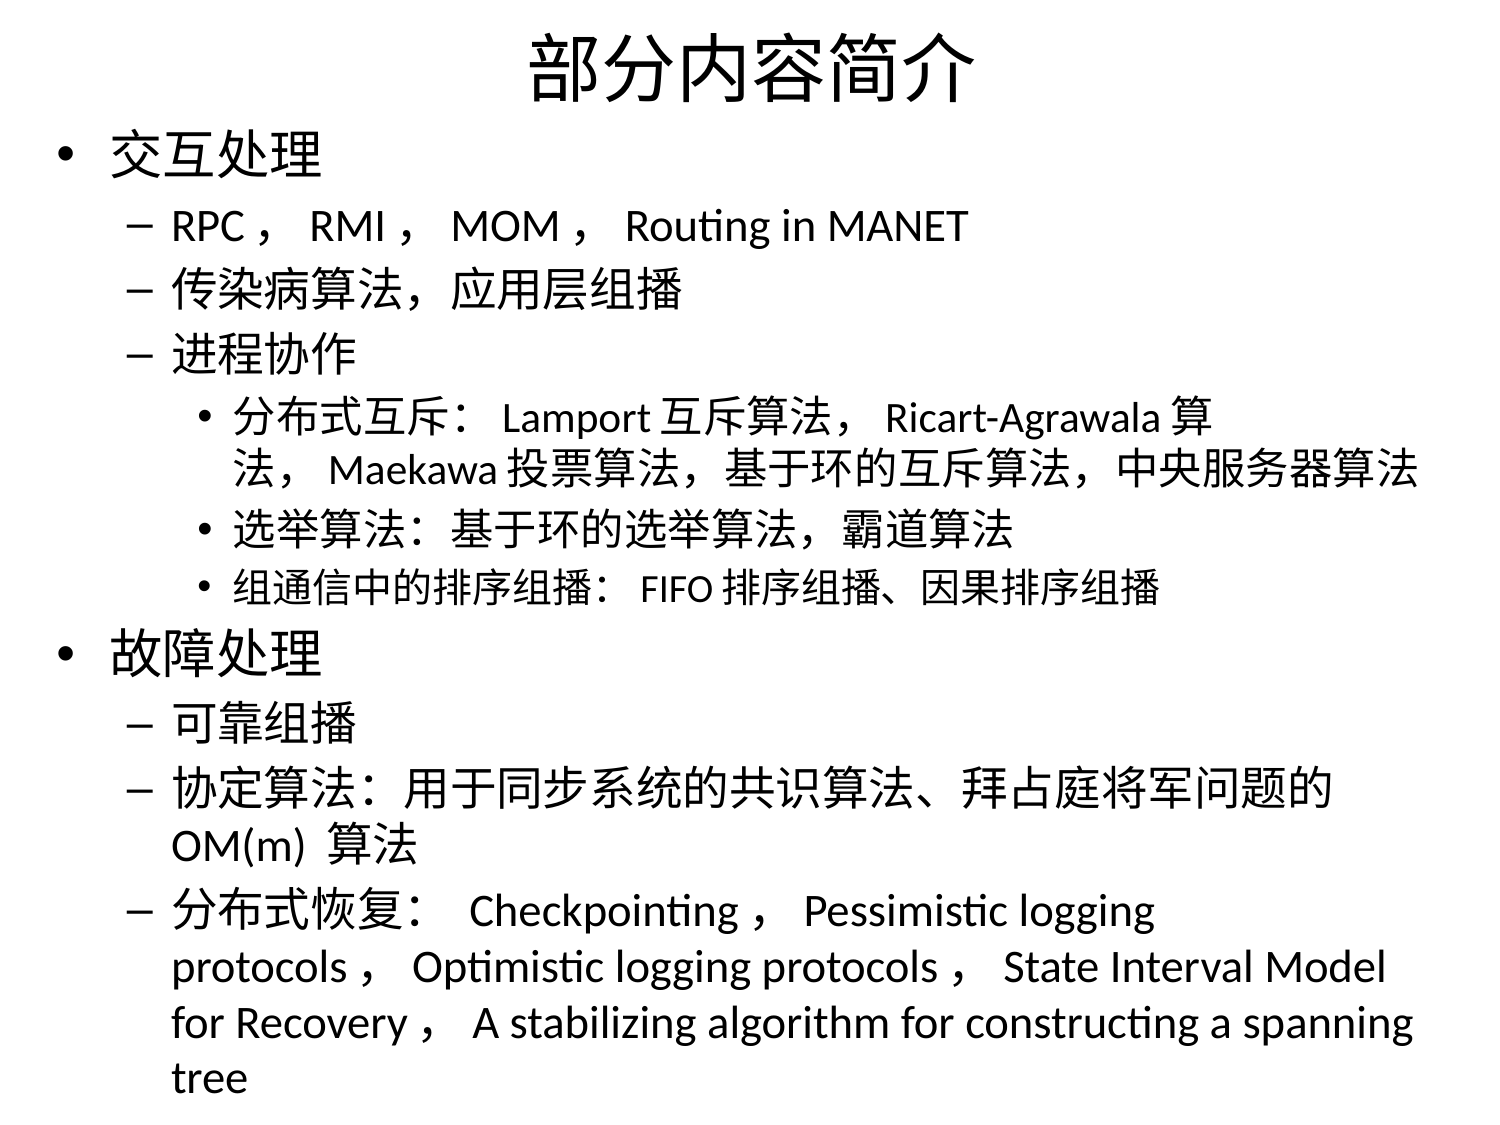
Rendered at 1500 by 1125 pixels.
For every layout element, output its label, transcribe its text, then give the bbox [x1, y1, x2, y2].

list 交互处理 RPC，RMI，MOM，Routing in MANET 传染病算法，应用层组播 进程协作 分布式互斥：Lamport互斥算法，Ricart-Agrawala算法，Maekawa投票算法，基于环的互斥算法，中央服务器算法 选举算法：基于环的选举算法，霸道算法 组通信中的排序组播：FIFO排序组播、因果排序组播 故障处理 可靠组播 协定算法：用于同步系统的共识算法、拜占庭将军问题的OM(m) 算法 分布式恢复： Checkpointing，Pessimistic logging protocols，Optimistic logging protocols，State Interval Model for Recovery，A stabilizing algorithm for constructing a spanning tree [41, 113, 1459, 1125]
title 部分内容简介 [76, 0, 1427, 113]
